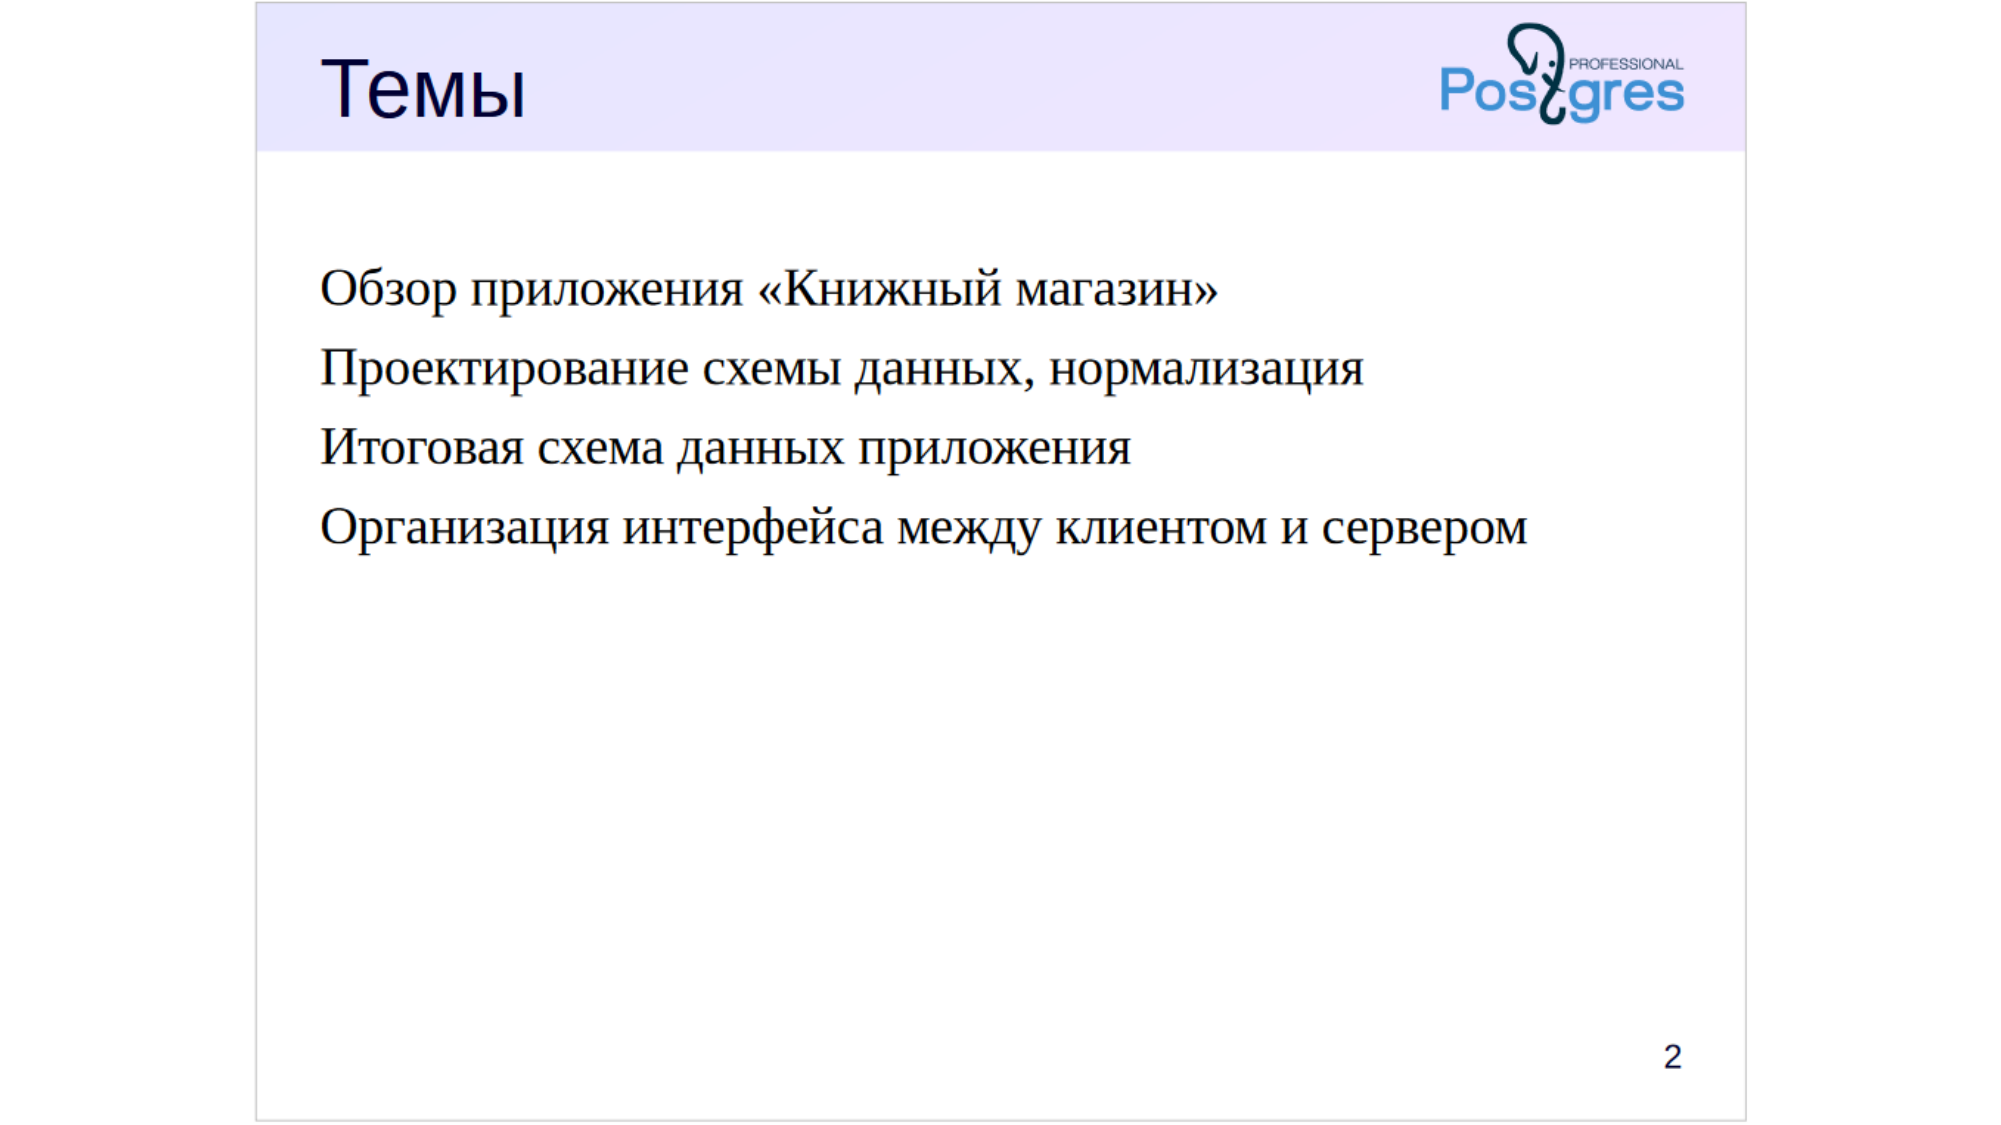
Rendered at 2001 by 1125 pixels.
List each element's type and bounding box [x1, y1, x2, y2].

picture [250, 0, 1750, 1125]
